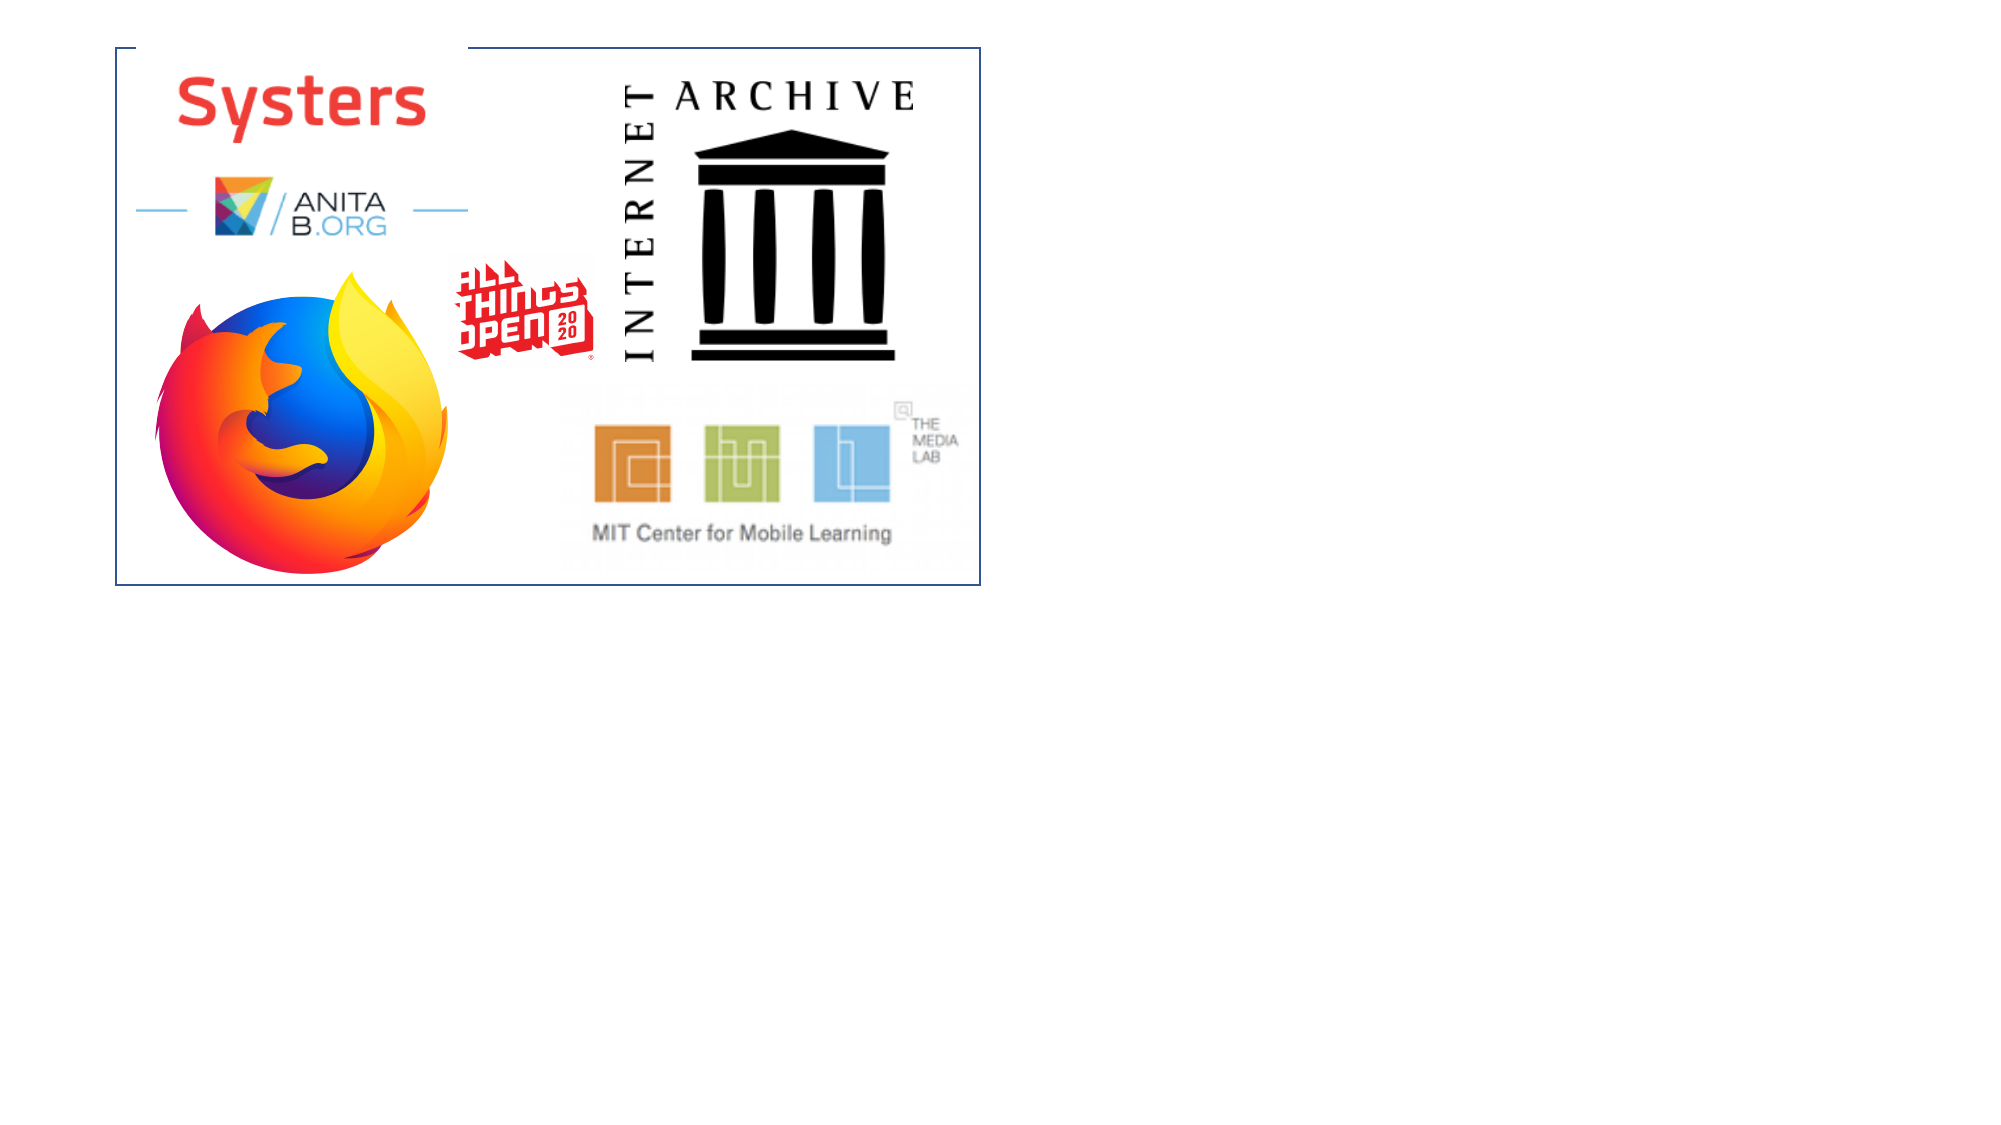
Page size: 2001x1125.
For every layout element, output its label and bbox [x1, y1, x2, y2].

text_box [136, 0, 978, 574]
text_box [115, 47, 981, 586]
